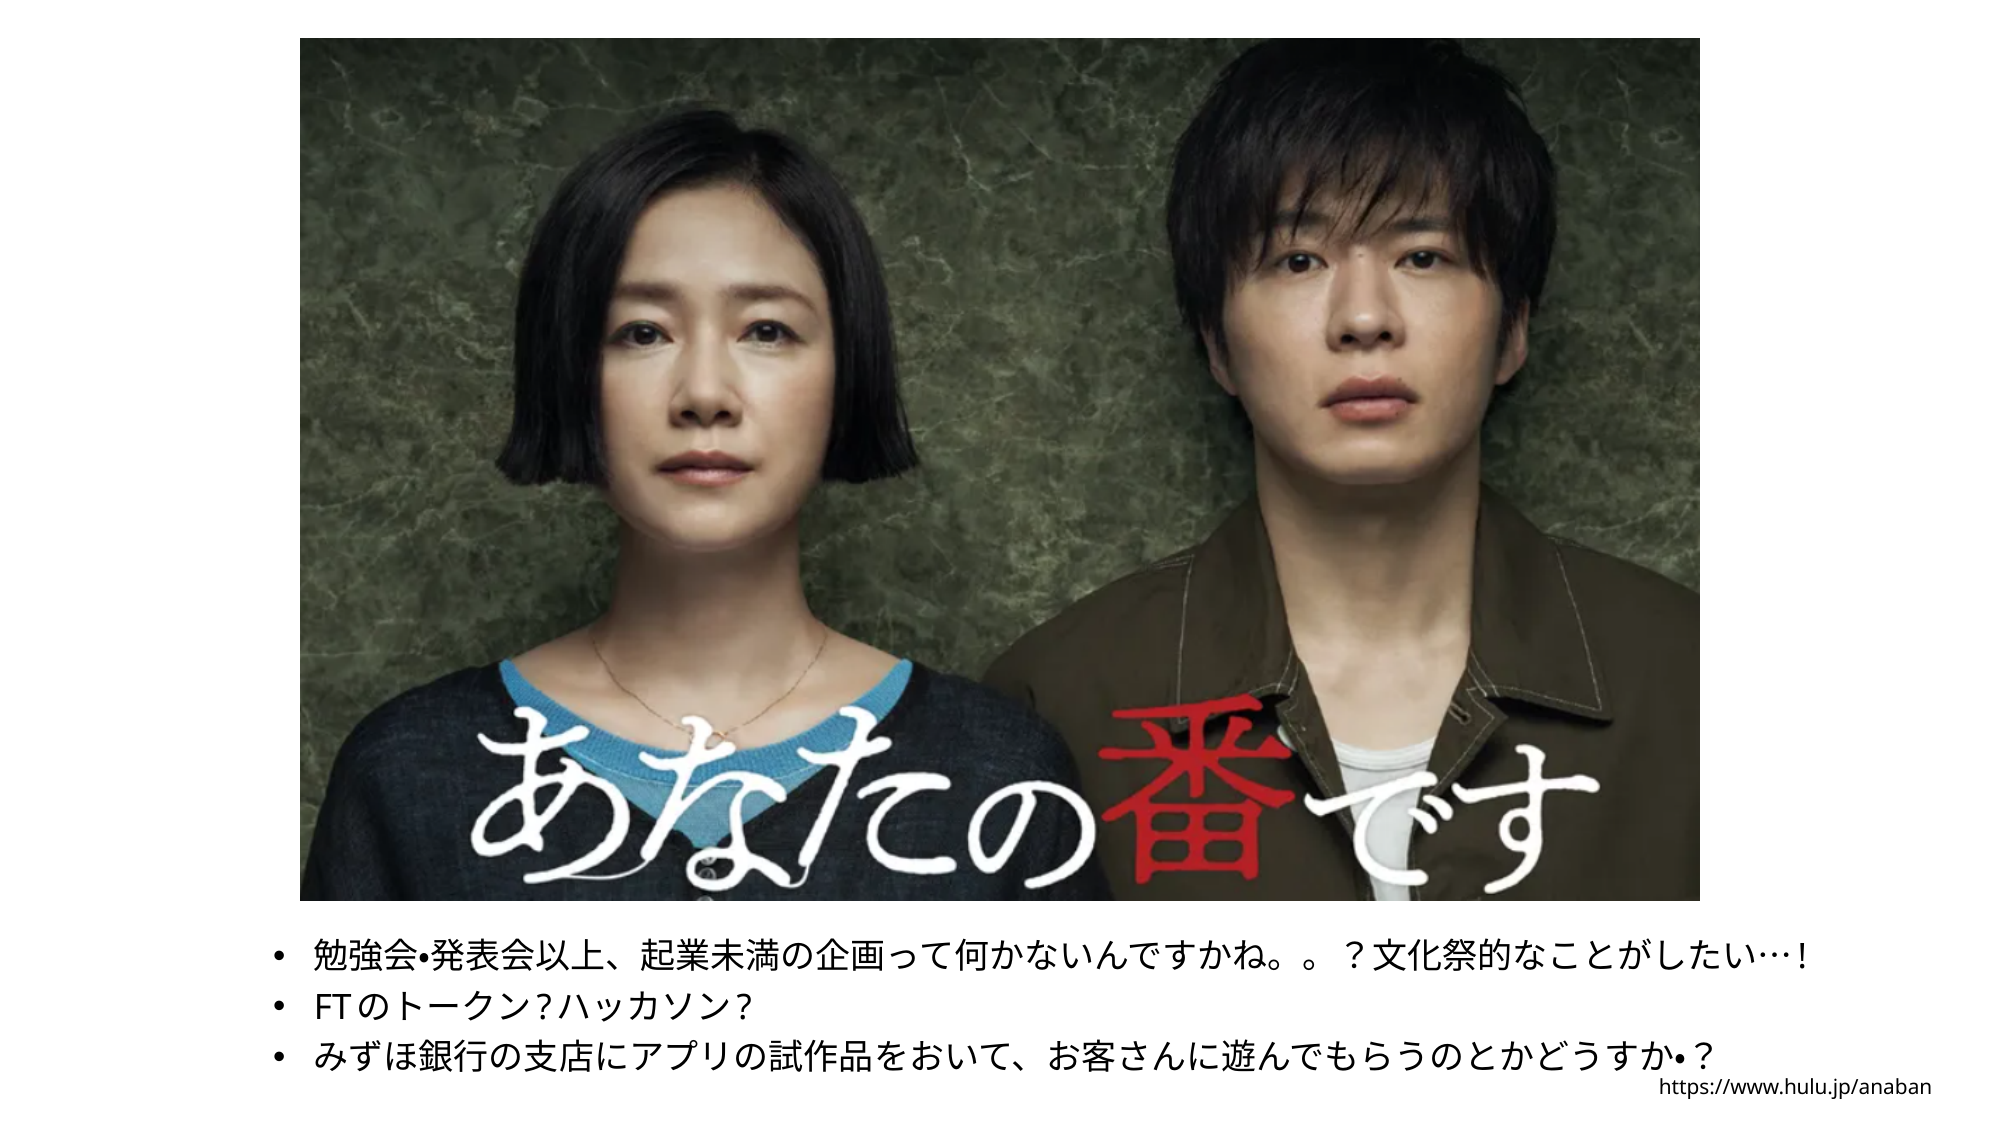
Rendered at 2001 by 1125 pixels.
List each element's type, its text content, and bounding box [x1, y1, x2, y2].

text_box https://www.hulu.jp/anaban [1644, 1066, 1978, 1107]
picture [300, 38, 1700, 901]
list 勉強会・発表会以上、起業未満の企画って何かないんですかね。。？文化祭的なことがしたい…! FTのトークン?ハッカソン? みずほ銀行の支店にアプリの試作品をおいて、お客さんに遊んでもらうのとかどうすか・？ [258, 931, 1859, 1087]
